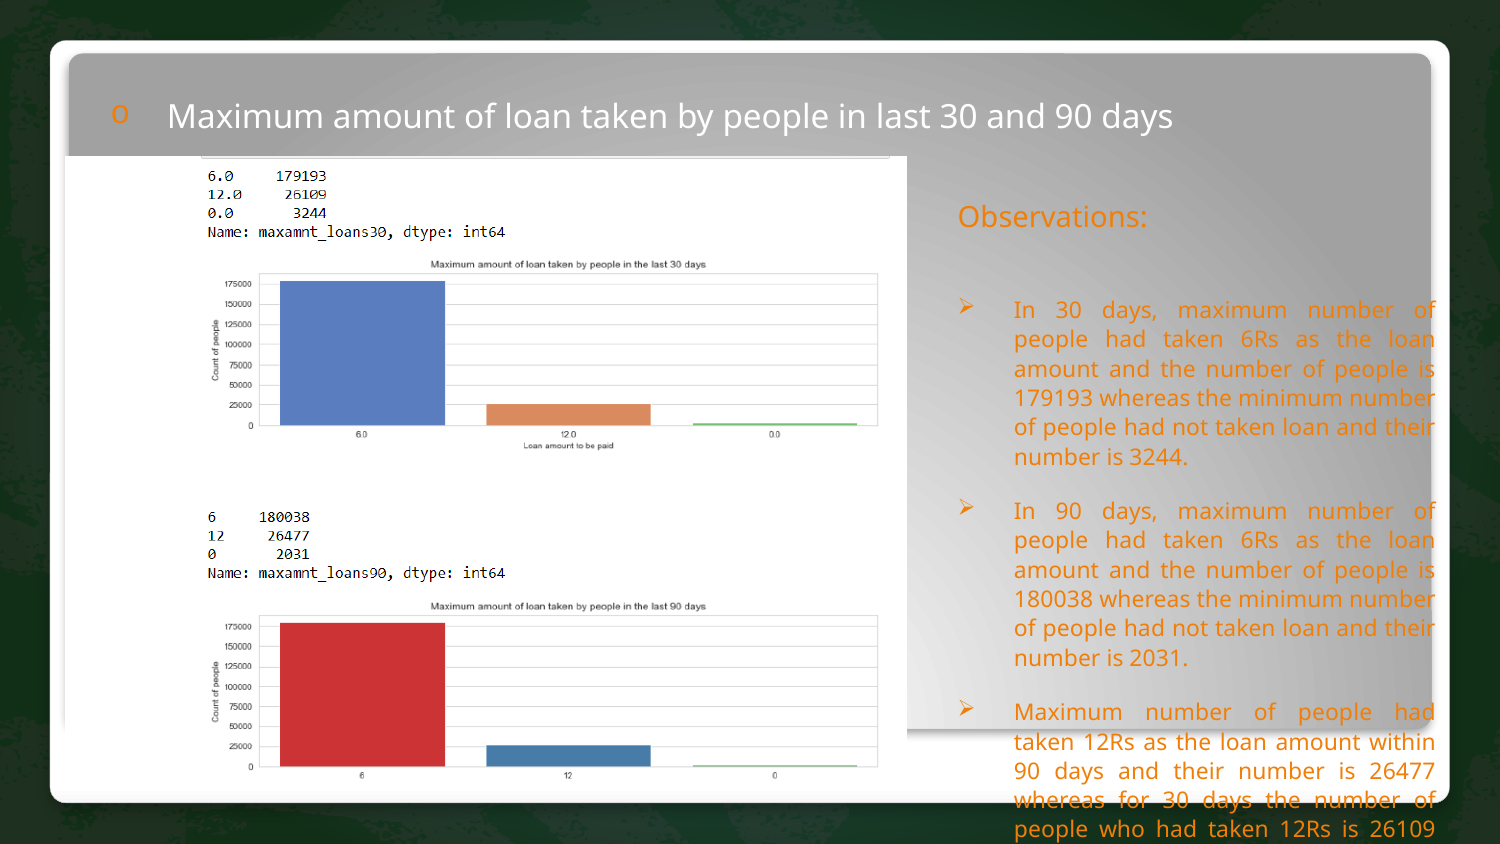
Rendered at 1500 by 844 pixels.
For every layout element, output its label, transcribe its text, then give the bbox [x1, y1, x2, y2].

text_box Observations: In 30 days, maximum number of people had taken 6Rs as the loan amount and the number of people is 179193 whereas the minimum number of people had not taken loan and their number is 3244. In 90 days, maximum number of people had taken 6Rs as the loan amount and the number of people is 180038 whereas the minimum number of people had not taken loan and their number is 2031. Maximum number of people had taken 12Rs as the loan amount within 90 days and their number is 26477 whereas for 30 days the number of people who had taken 12Rs is 26109 respectively. [942, 156, 1452, 844]
picture [65, 156, 908, 780]
picture [0, 0, 1500, 844]
list Maximum amount of loan taken by people in last 30 and 90 days [76, 48, 1413, 182]
